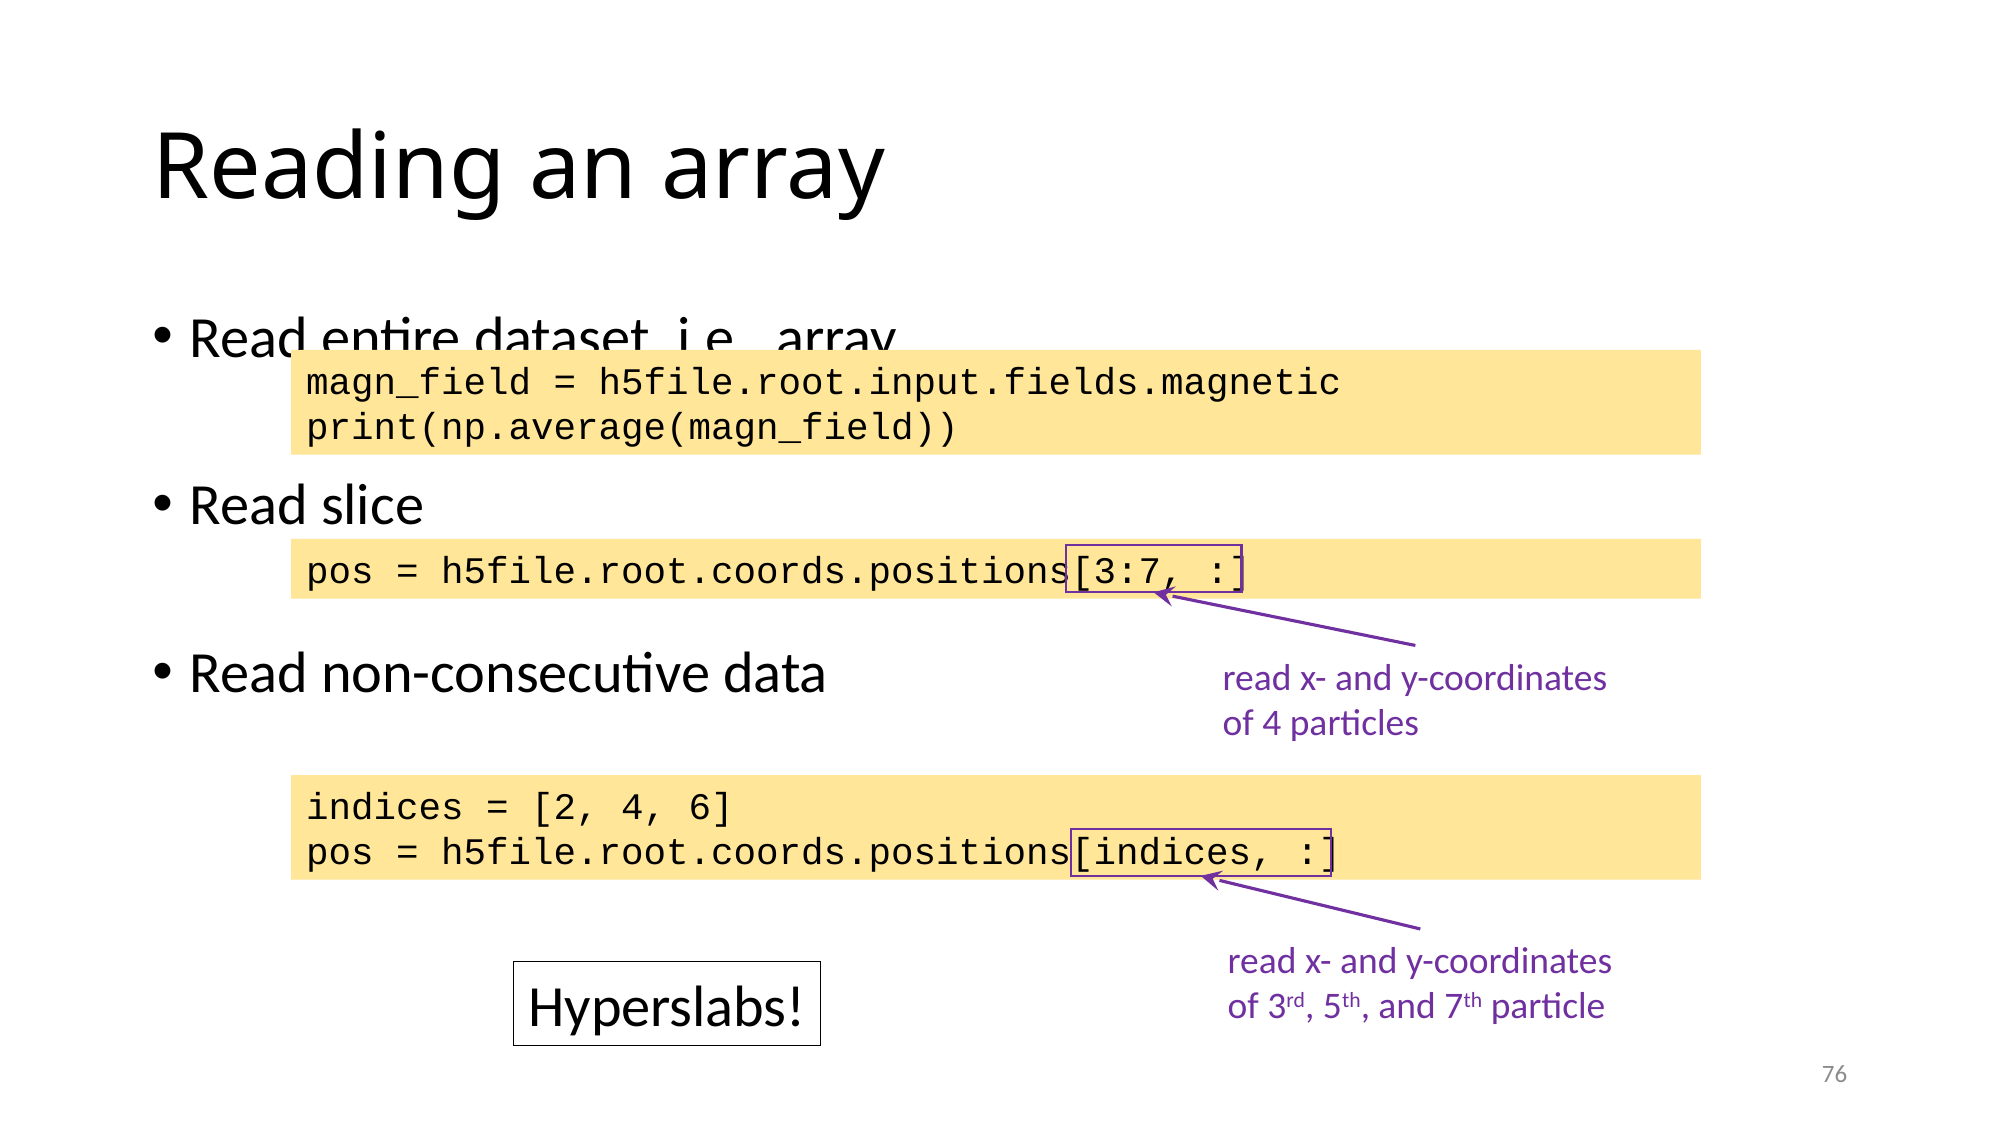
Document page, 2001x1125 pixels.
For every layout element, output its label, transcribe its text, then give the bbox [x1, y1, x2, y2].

slide_number 76 [1412, 1042, 1863, 1103]
text_box pos = h5file.root.coords.positions[3:7, :] [291, 538, 1701, 599]
text_box magn_field = h5file.root.input.fields.magnetic print(np.average(magn_field)) [291, 349, 1701, 455]
title Reading an array [137, 59, 1863, 278]
text_box Hyperslabs! [513, 961, 821, 1046]
list Read entire dataset, i.e., array Read slice Read non-consecutive data [137, 299, 1863, 1014]
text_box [1065, 545, 1626, 752]
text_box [1070, 828, 1631, 1035]
text_box indices = [2, 4, 6] pos = h5file.root.coords.positions[indices, :] [291, 775, 1701, 880]
